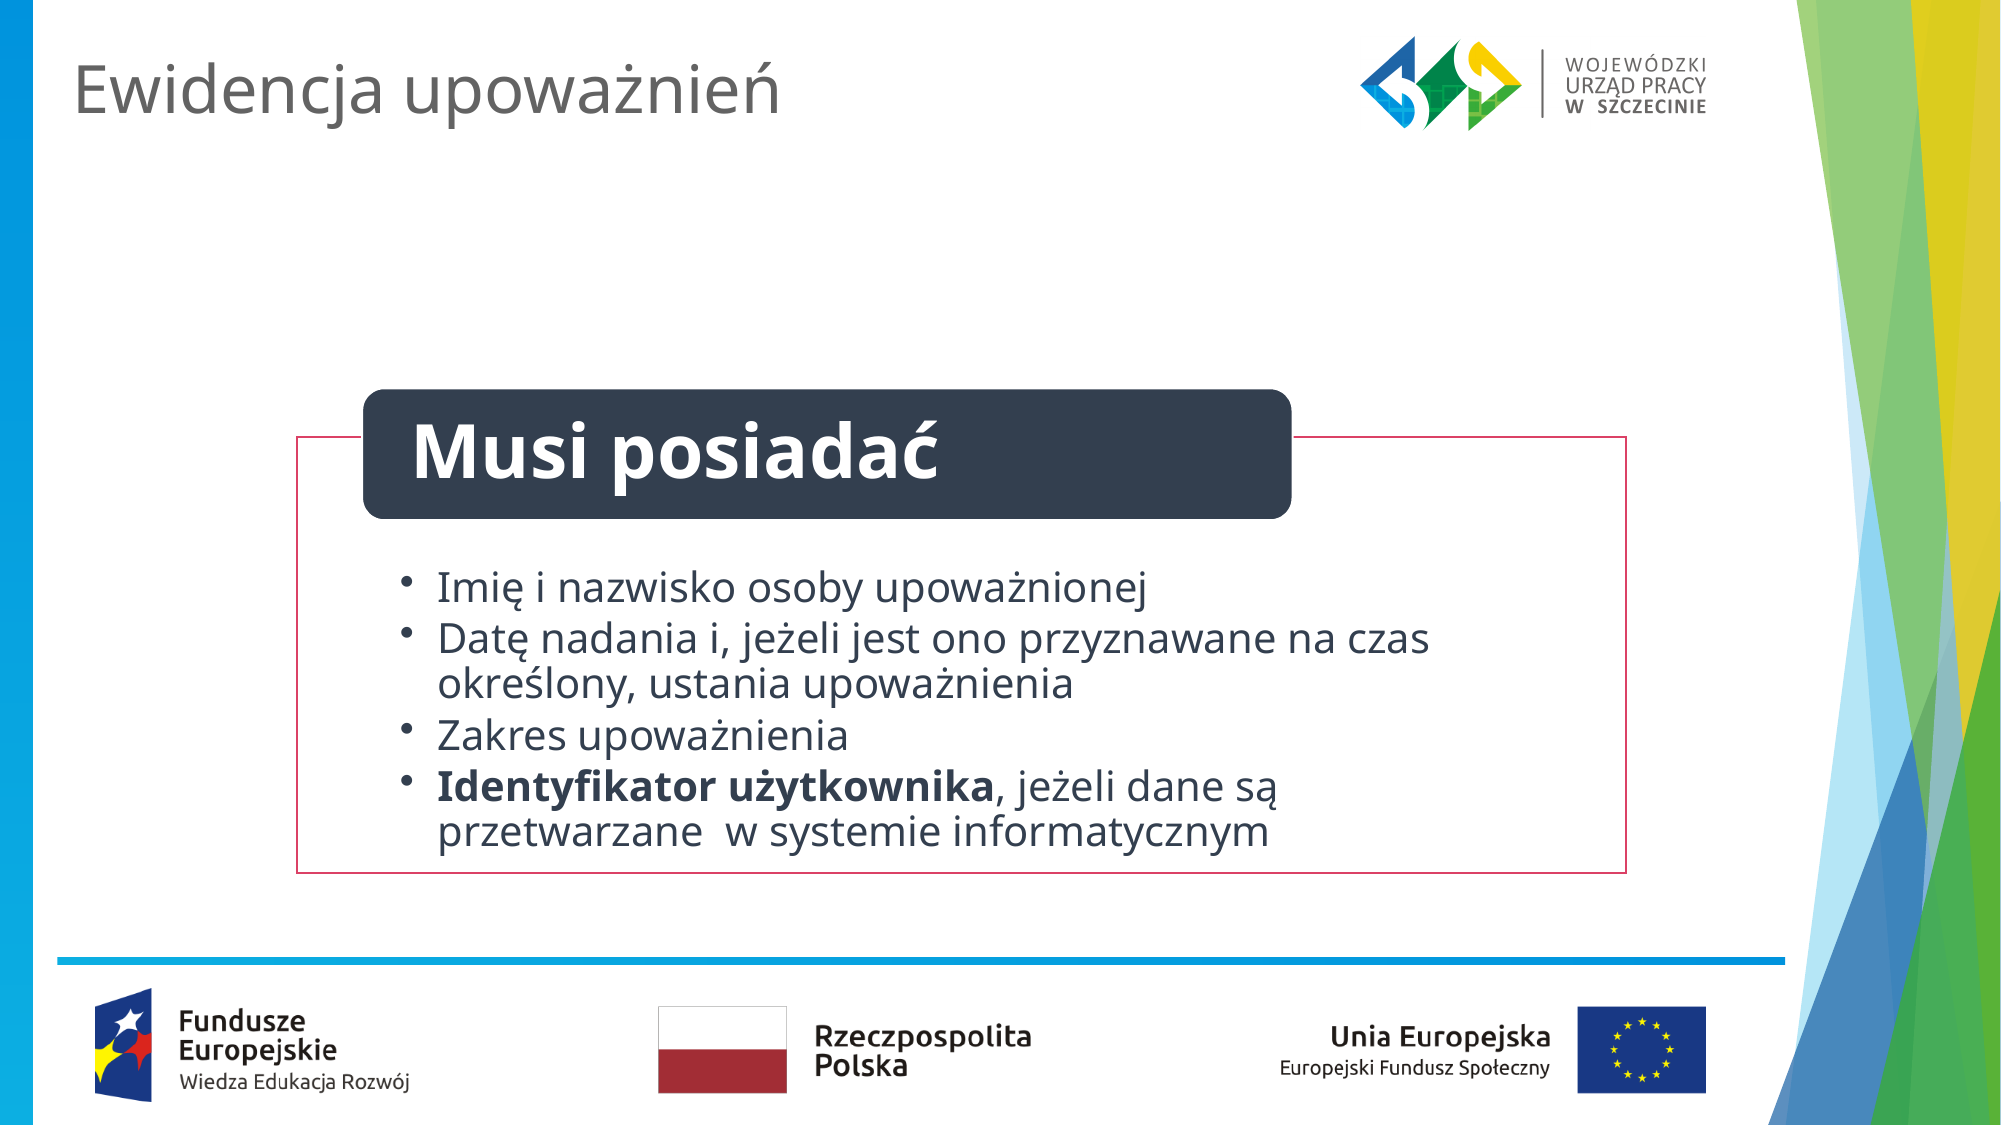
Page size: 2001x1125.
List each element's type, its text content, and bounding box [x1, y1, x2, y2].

title Ewidencja upoważnień [57, 39, 1340, 215]
picture [1360, 36, 1706, 131]
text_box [296, 302, 1626, 1055]
picture [95, 988, 1706, 1102]
